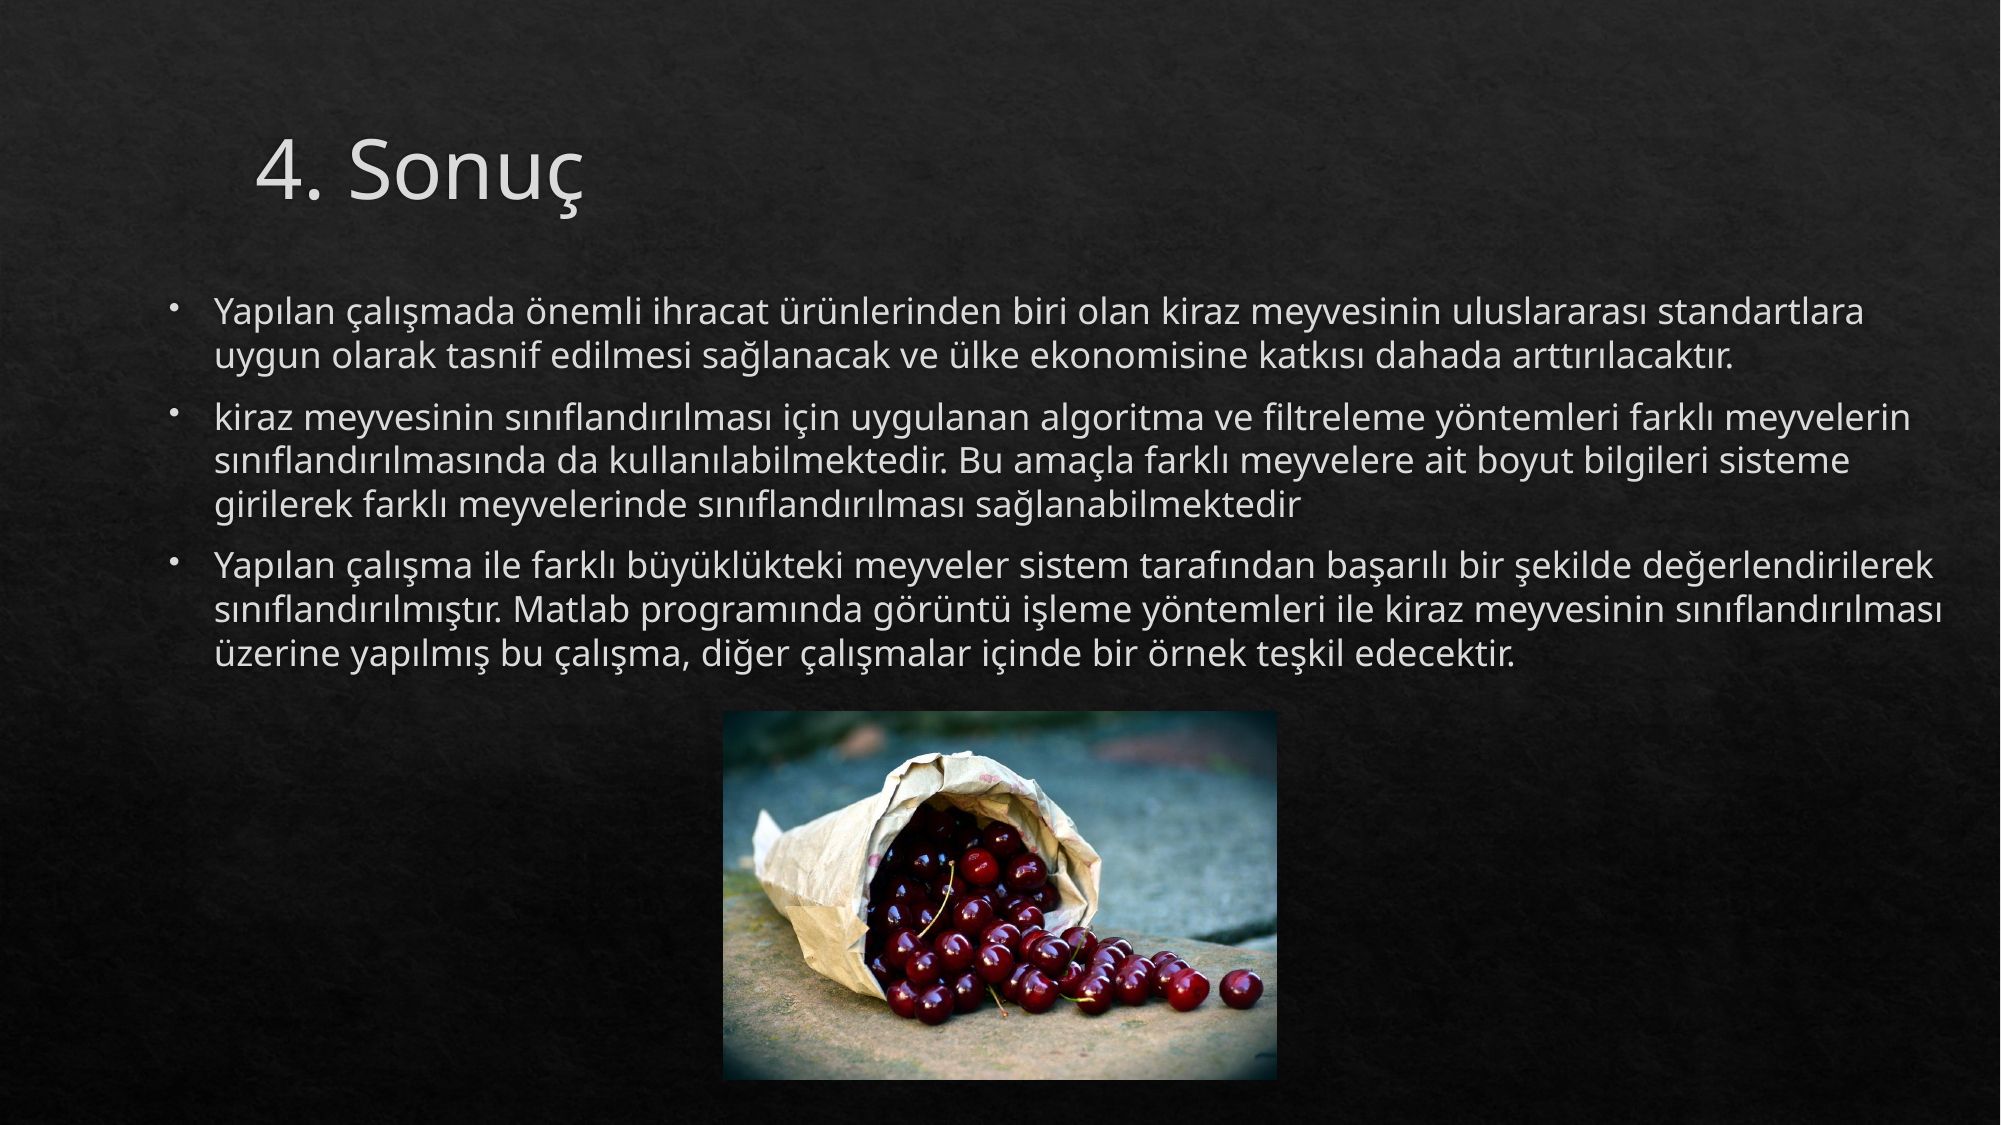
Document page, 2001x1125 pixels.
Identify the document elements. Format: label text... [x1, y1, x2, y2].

title 4. Sonuç [149, 73, 692, 260]
list Yapılan çalışmada önemli ihracat ürünlerinden biri olan kiraz meyvesinin uluslararası standartlara uygun olarak tasnif edilmesi sağlanacak ve ülke ekonomisine katkısı dahada arttırılacaktır. kiraz meyvesinin sınıflandırılması için uygulanan algoritma ve filtreleme yöntemleri farklı meyvelerin sınıflandırılmasında da kullanılabilmektedir. Bu amaçla farklı meyvelere ait boyut bilgileri sisteme girilerek farklı meyvelerinde sınıflandırılması sağlanabilmektedir Yapılan çalışma ile farklı büyüklükteki meyveler sistem tarafından başarılı bir şekilde değerlendirilerek sınıflandırılmıştır. Matlab programında görüntü işleme yöntemleri ile kiraz meyvesinin sınıflandırılması üzerine yapılmış bu çalışma, diğer çalışmalar içinde bir örnek teşkil edecektir. [149, 281, 1974, 712]
picture [722, 710, 1277, 1081]
